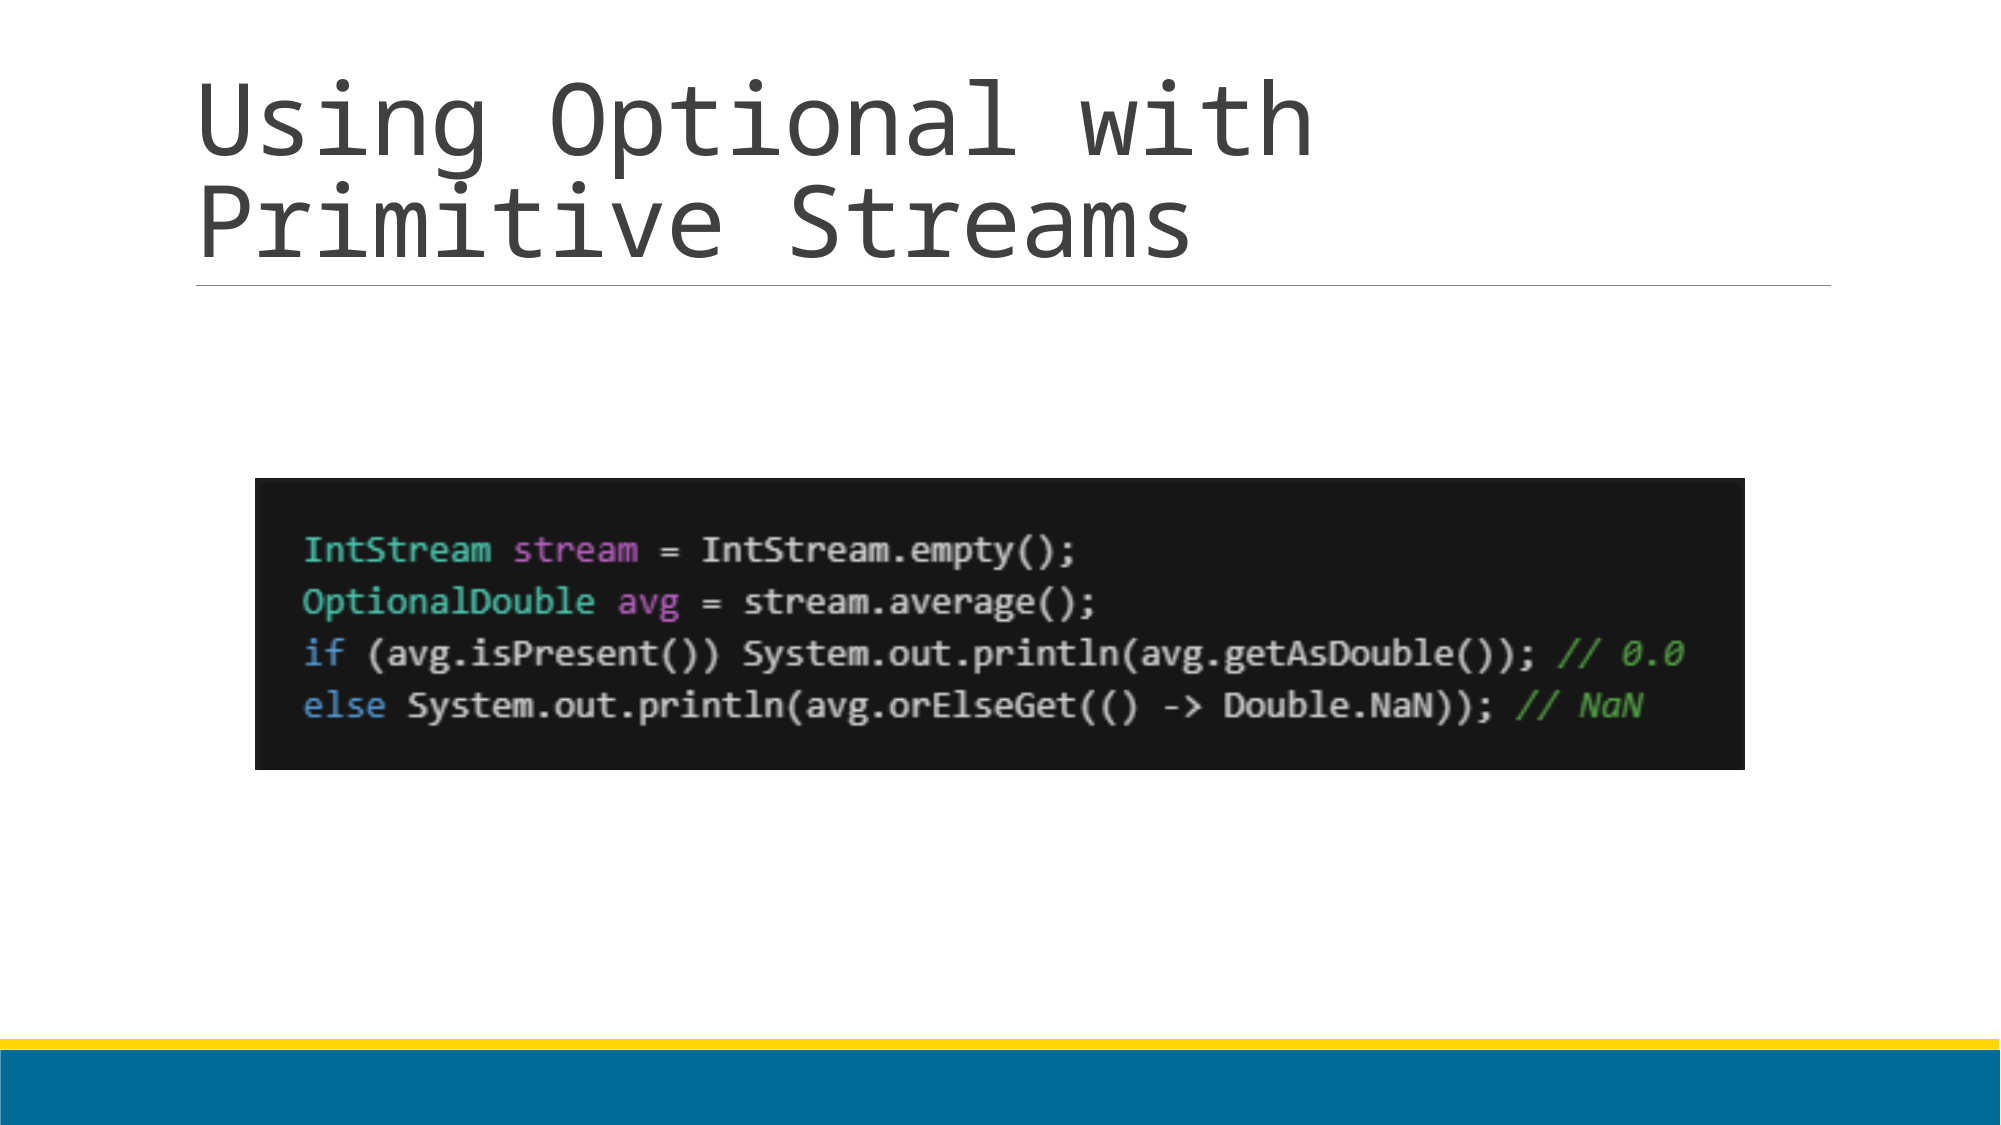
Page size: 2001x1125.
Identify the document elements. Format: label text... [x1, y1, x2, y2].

picture [255, 478, 1745, 771]
title Using Optional with Primitive Streams [180, 47, 1830, 285]
